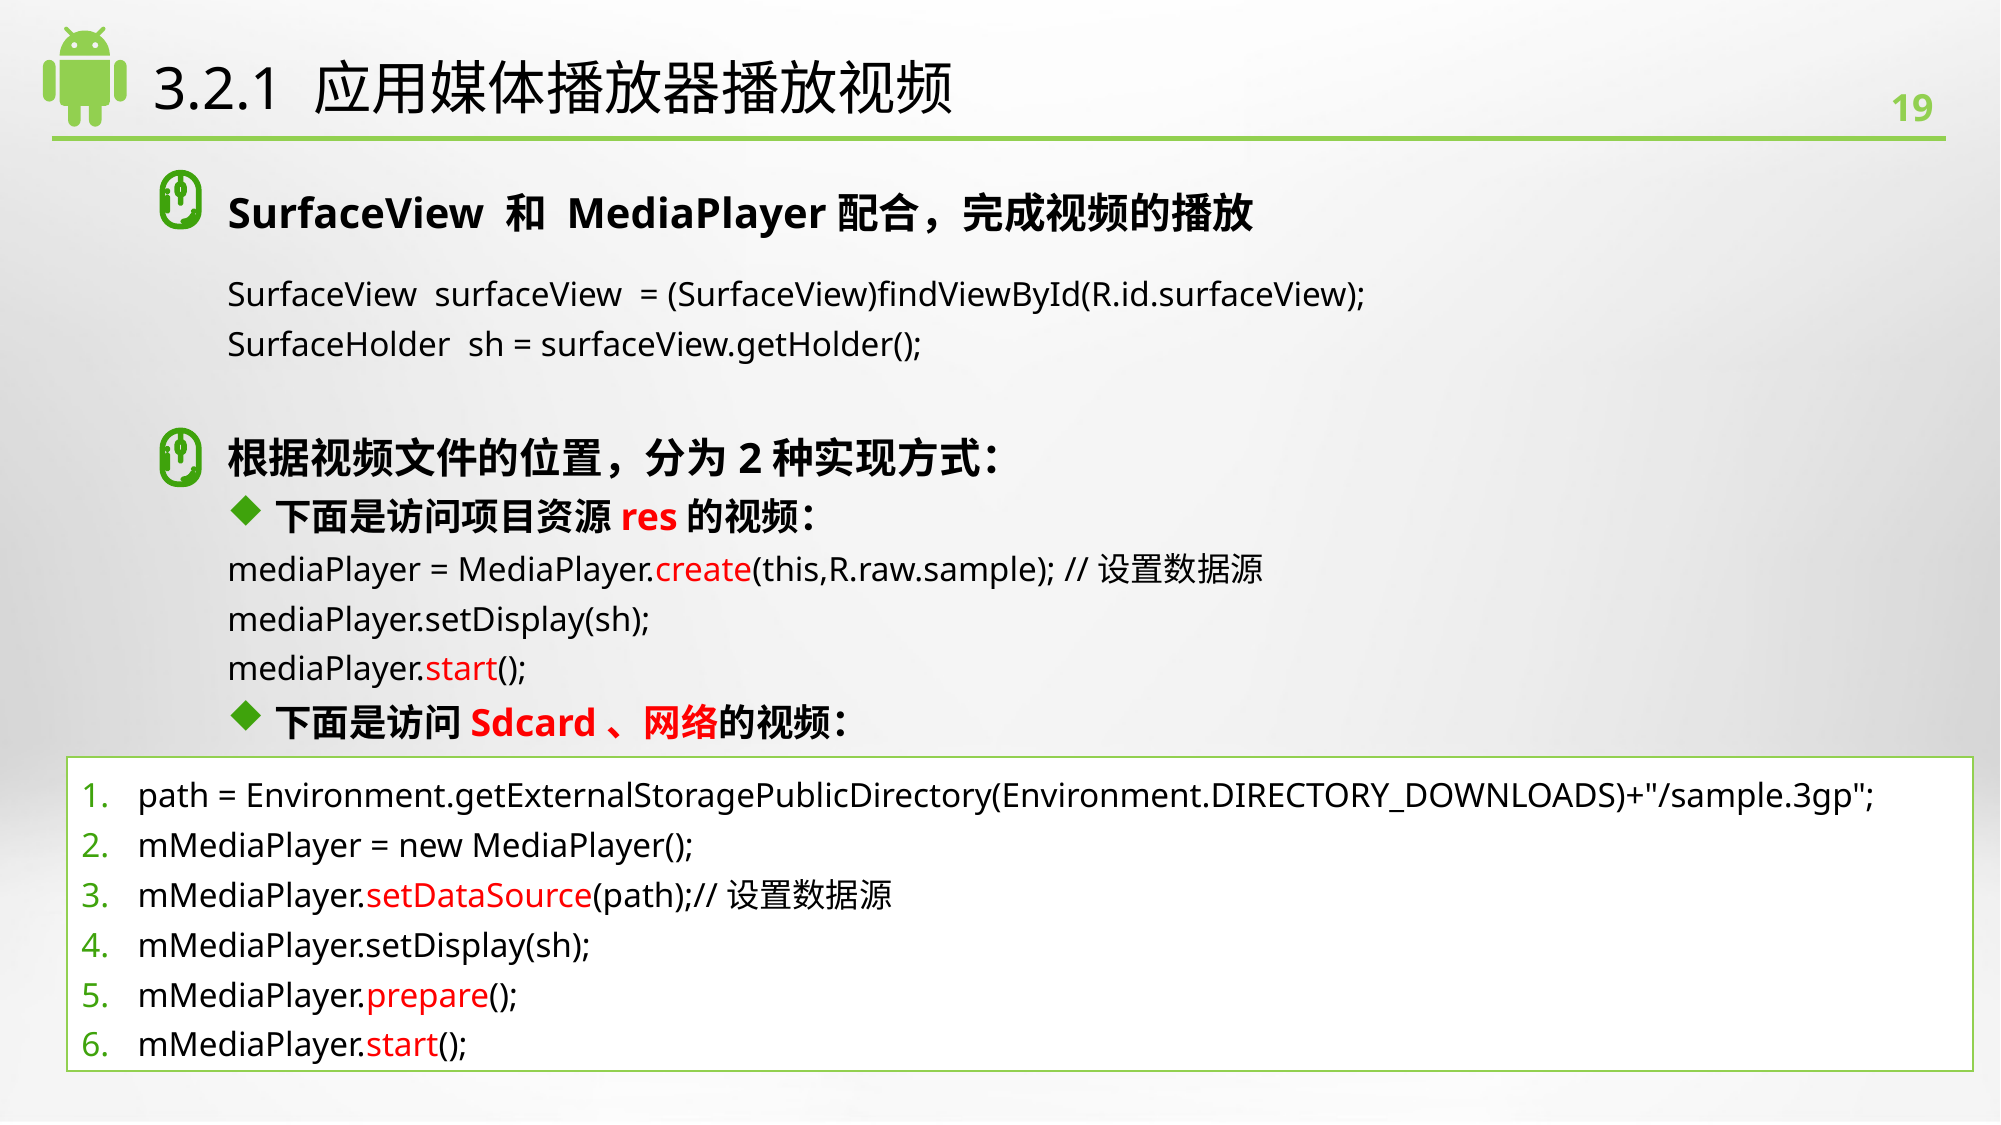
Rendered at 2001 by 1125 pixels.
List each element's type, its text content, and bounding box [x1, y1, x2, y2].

text_box [161, 171, 201, 228]
text_box SurfaceView 和 MediaPlayer配合，完成视频的播放 [138, 164, 1917, 245]
picture [0, 0, 2000, 1125]
text_box SurfaceView surfaceView = (SurfaceView)findViewById(R.id.surfaceView); SurfaceHolder sh = surfaceView.getHolder(); 根据视频文件的位置，分为2种实现方式： 下面是访问项目资源res的视频： mediaPlayer = MediaPlayer.create(this,R.raw.sample); //设置数据源 mediaPlayer.setDisplay(sh); mediaPlayer.start(); 下面是访问Sdcard、网络的视频： [212, 255, 1991, 752]
text_box [161, 429, 201, 486]
title 3.2.1 应用媒体播放器播放视频 [138, 46, 1833, 135]
text_box path = Environment.getExternalStoragePublicDirectory(Environment.DIRECTORY_DOWNLOADS)+"/sample.3gp"; mMediaPlayer = new MediaPlayer(); mMediaPlayer.setDataSource(path);//设置数据源 mMediaPlayer.setDisplay(sh); mMediaPlayer.prepare(); mMediaPlayer.start(); [66, 756, 1974, 1072]
